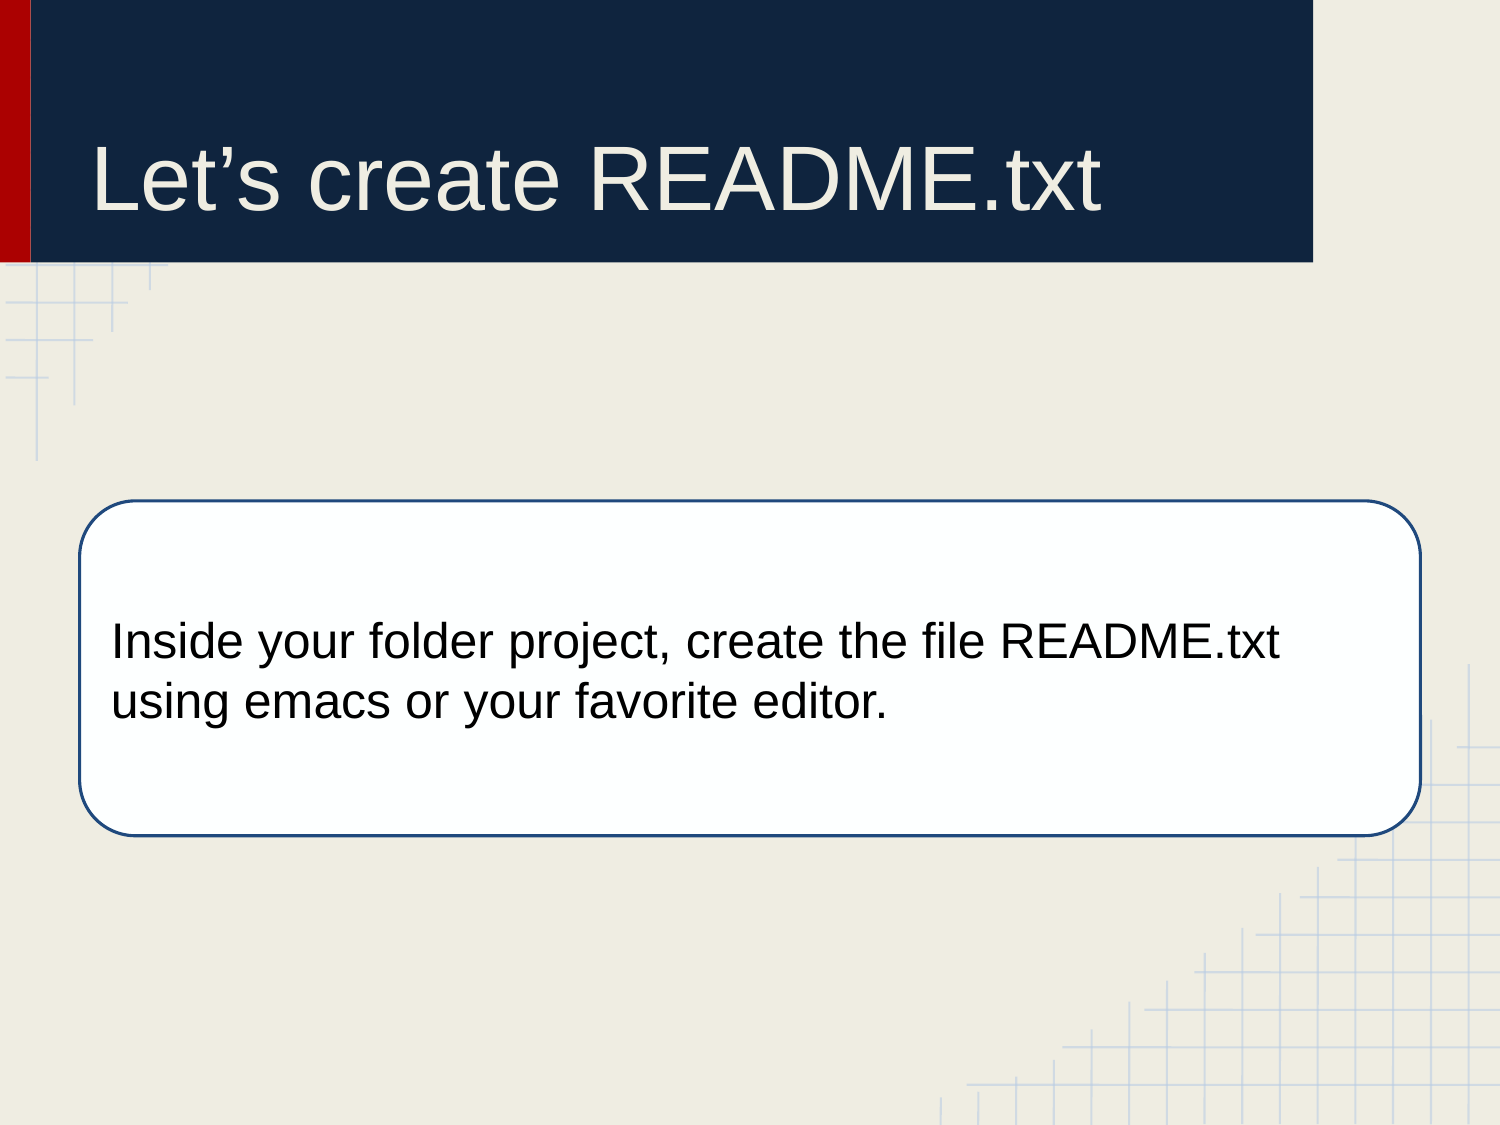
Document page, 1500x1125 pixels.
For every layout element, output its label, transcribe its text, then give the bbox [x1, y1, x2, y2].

text_box Inside your folder project, create the file README.txt using emacs or your favorite editor. [79, 500, 1421, 836]
title Let’s create README.txt [75, 22, 1276, 244]
